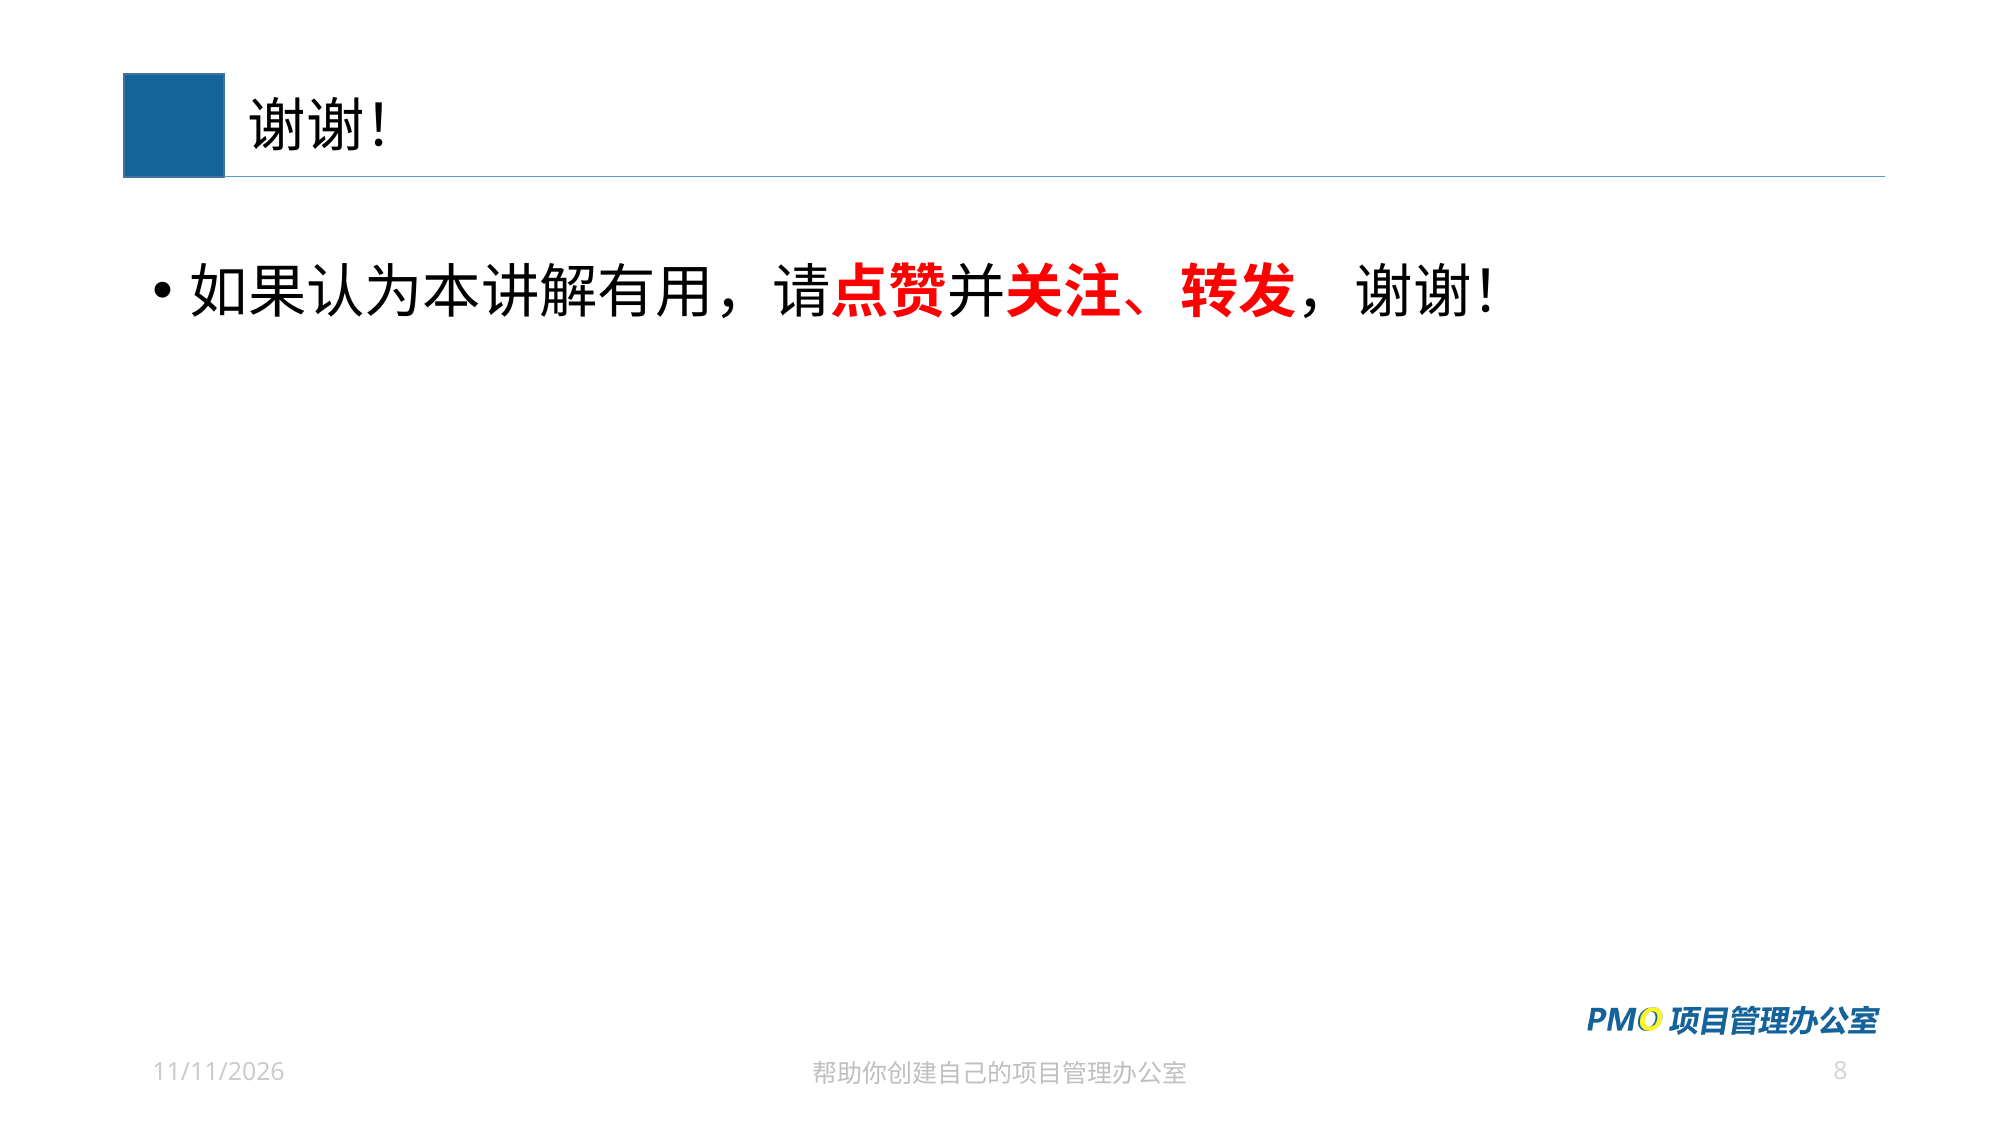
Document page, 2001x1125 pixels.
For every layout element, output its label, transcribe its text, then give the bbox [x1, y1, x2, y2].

footer 帮助你创建自己的项目管理办公室 [662, 1042, 1338, 1103]
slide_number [137, 1042, 588, 1103]
list 如果认为本讲解有用，请点赞并关注、转发，谢谢！ [137, 254, 1863, 969]
picture [1578, 993, 1885, 1043]
title 谢谢！ [224, 75, 1863, 180]
slide_number 8 [1399, 1040, 1863, 1103]
